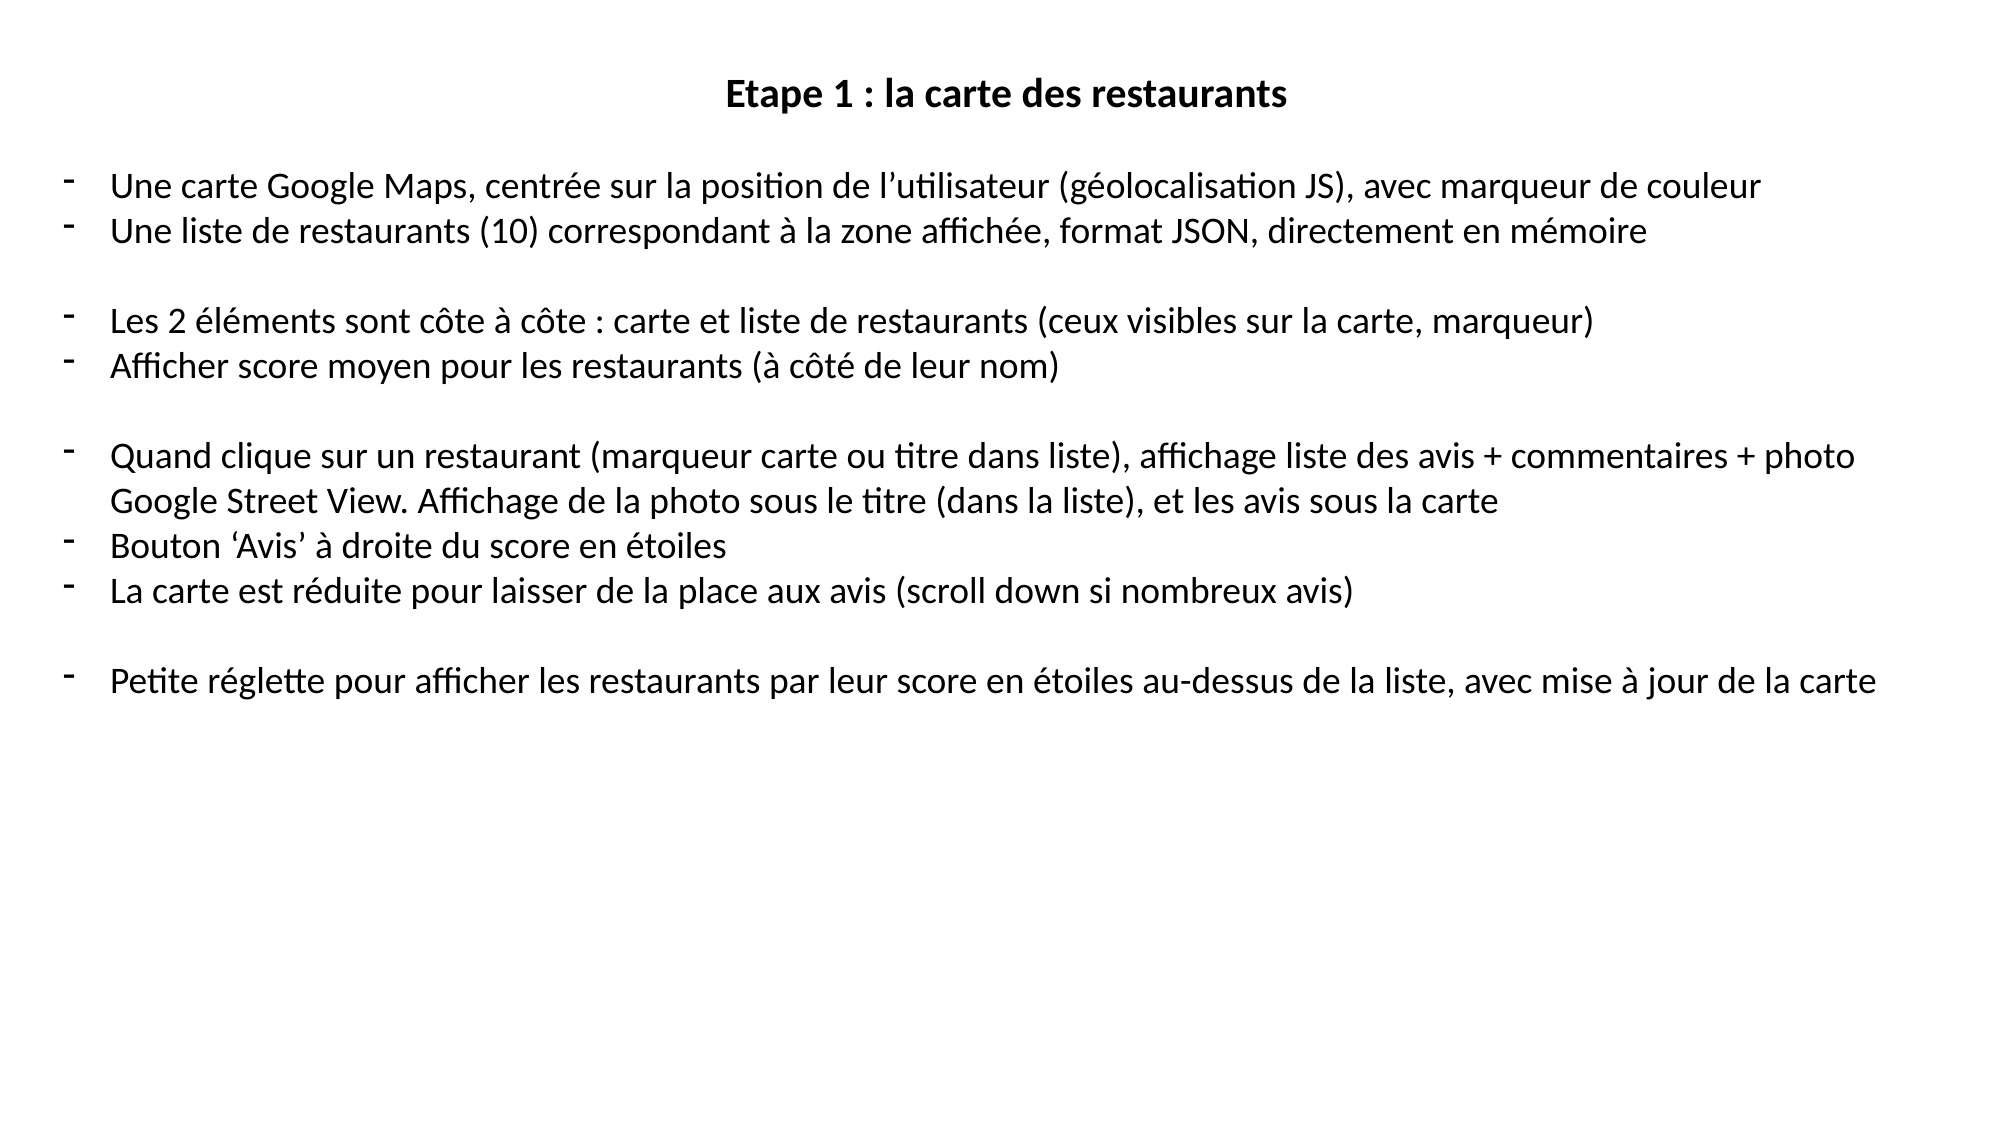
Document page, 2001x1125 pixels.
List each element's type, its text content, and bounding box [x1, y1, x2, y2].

text_box Etape 1 : la carte des restaurants Une carte Google Maps, centrée sur la position de l’utilisateur (géolocalisation JS), avec marqueur de couleur Une liste de restaurants (10) correspondant à la zone affichée, format JSON, directement en mémoire Les 2 éléments sont côte à côte : carte et liste de restaurants (ceux visibles sur la carte, marqueur) Afficher score moyen pour les restaurants (à côté de leur nom) Quand clique sur un restaurant (marqueur carte ou titre dans liste), affichage liste des avis + commentaires + photo Google Street View. Affichage de la photo sous le titre (dans la liste), et les avis sous la carte Bouton ‘Avis’ à droite du score en étoiles La carte est réduite pour laisser de la place aux avis (scroll down si nombreux avis) Petite réglette pour afficher les restaurants par leur score en étoiles au-dessus de la liste, avec mise à jour de la carte [48, 58, 1966, 709]
